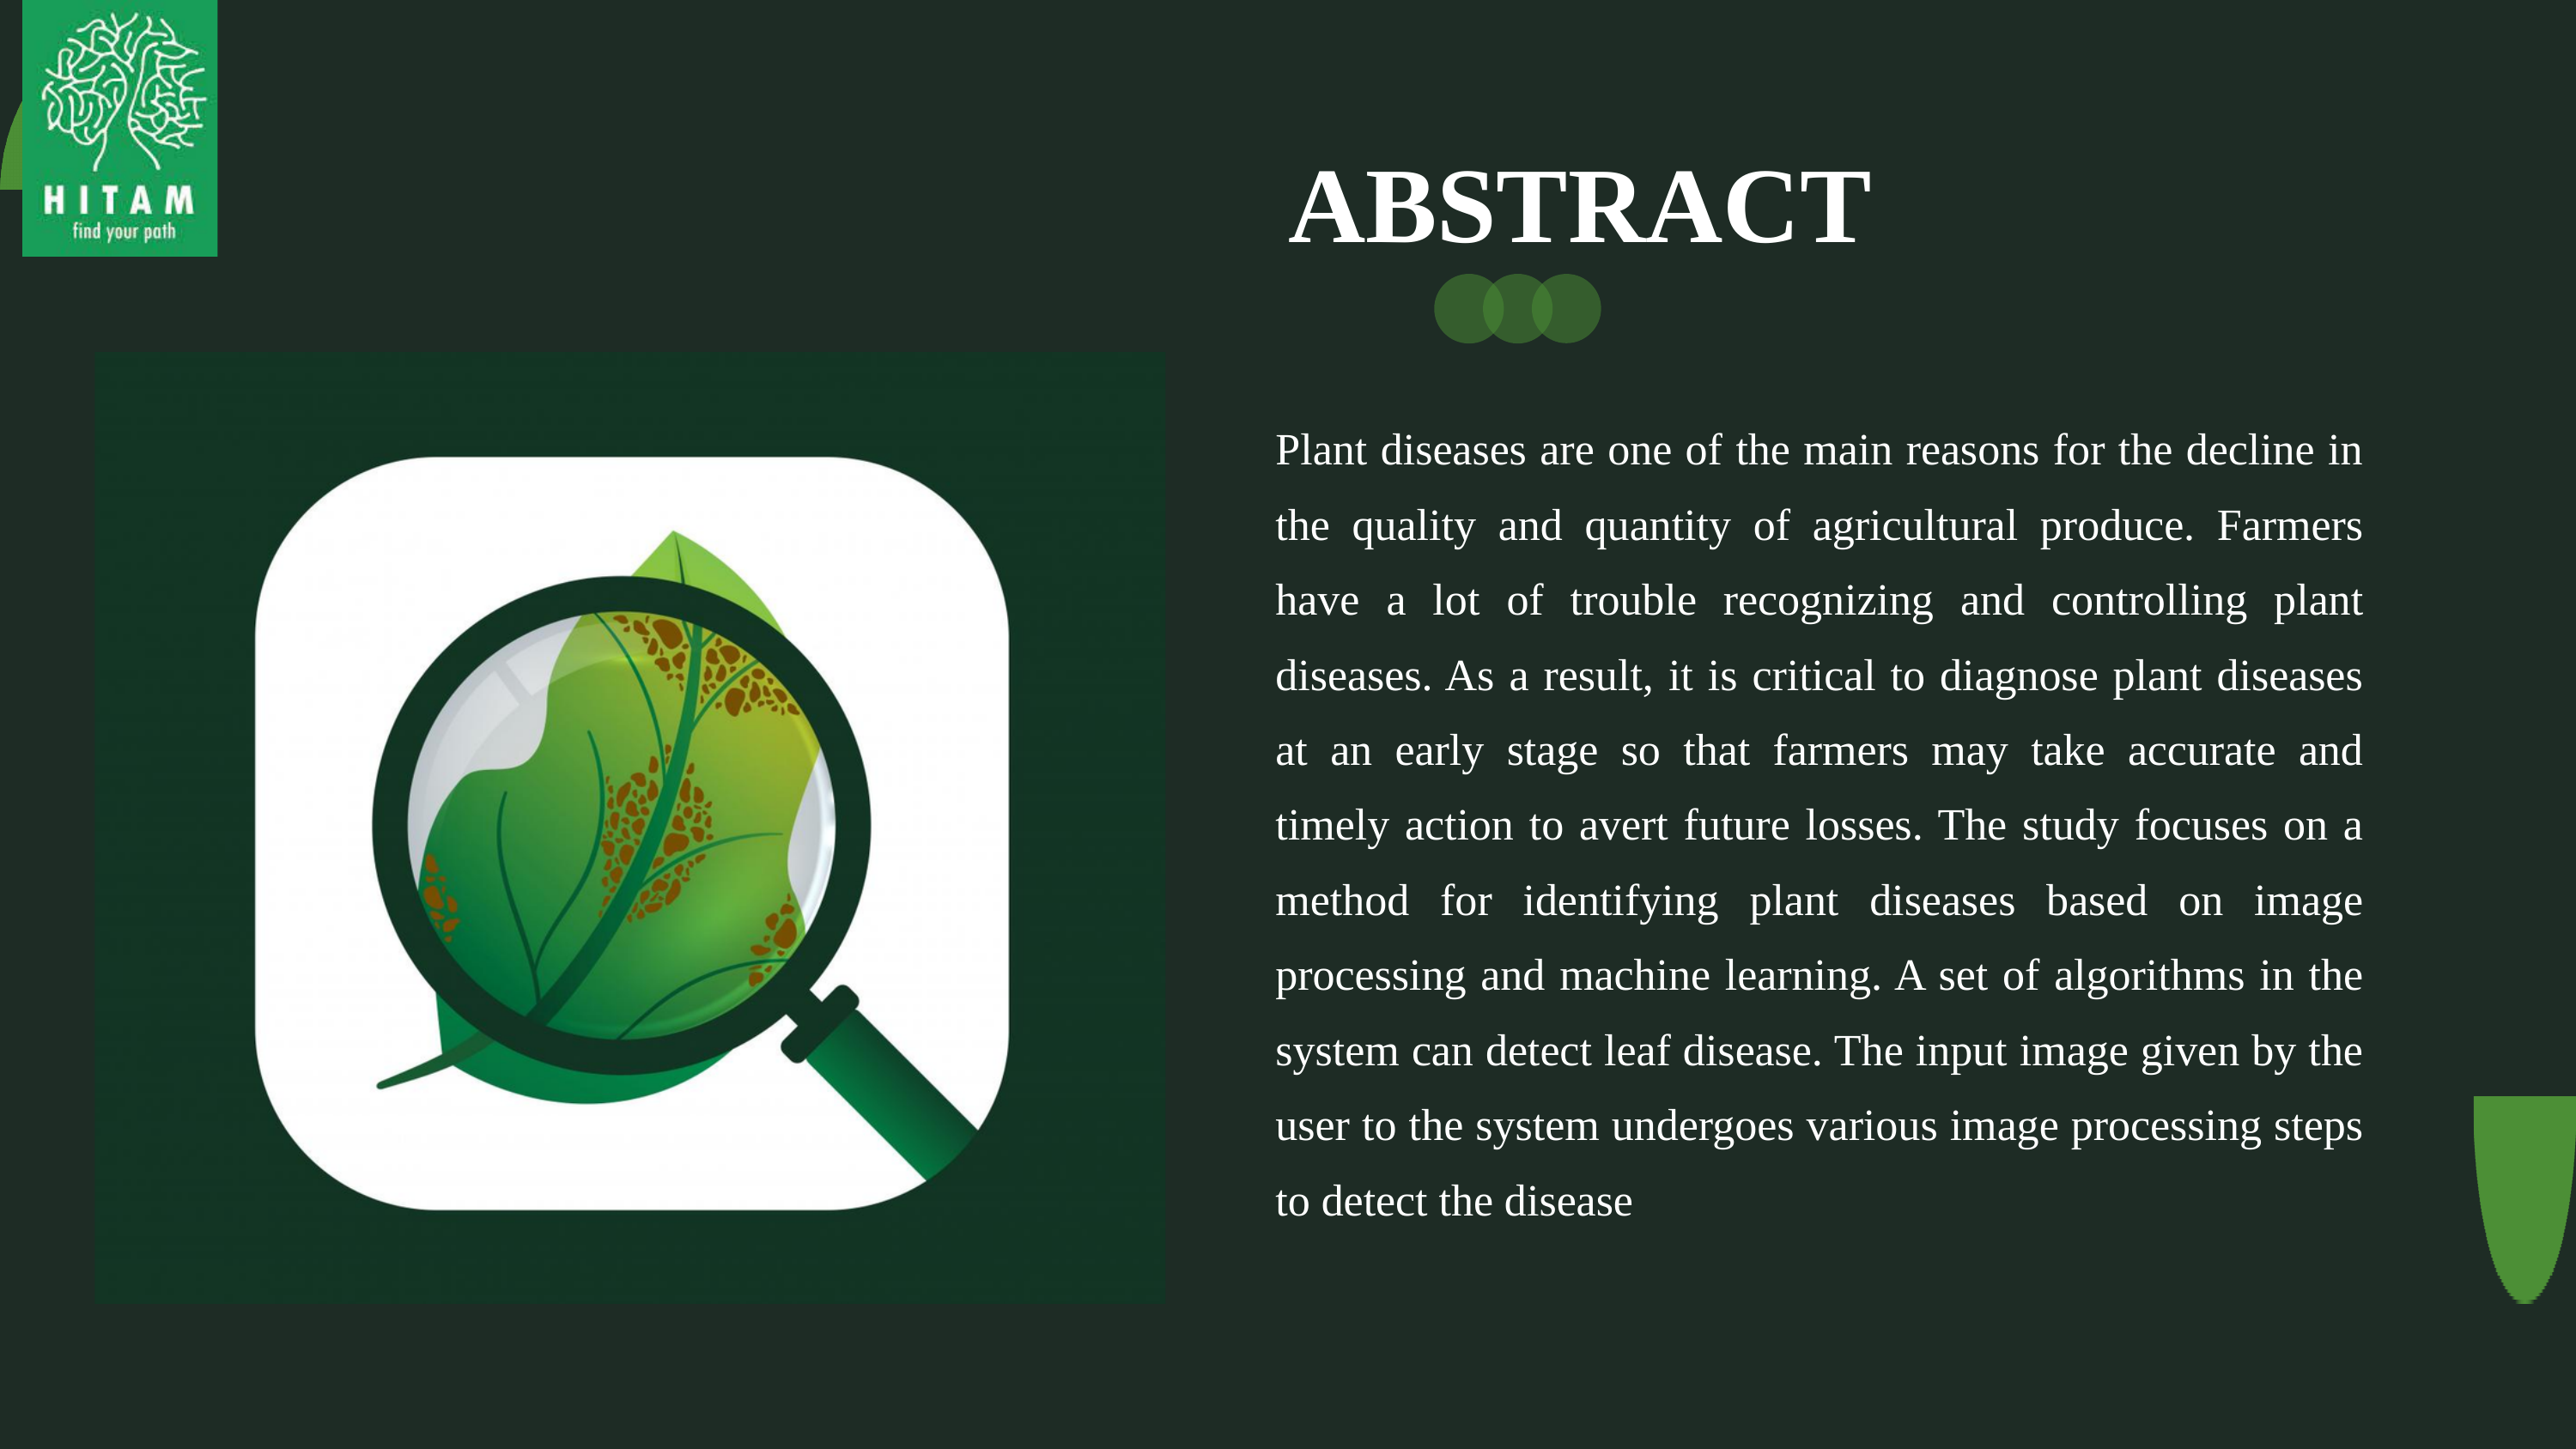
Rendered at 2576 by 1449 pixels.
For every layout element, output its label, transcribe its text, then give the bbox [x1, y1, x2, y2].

text_box [1434, 274, 1493, 344]
text_box [1531, 274, 1601, 343]
text_box Plant diseases are one of the main reasons for the decline in the quality and quantity of agricultural produce. Farmers have a lot of trouble recognizing and controlling plant diseases. As a result, it is critical to diagnose plant diseases at an early stage so that farmers may take accurate and timely action to avert future losses. The study focuses on a method for identifying plant diseases based on image processing and machine learning. A set of algorithms in the system can detect leaf disease. The input image given by the user to the system undergoes various image processing steps to detect the disease [1275, 398, 2364, 1369]
text_box [1483, 274, 1542, 344]
text_box [94, 352, 1166, 1304]
text_box [2473, 1096, 2576, 1304]
text_box ABSTRACT [1287, 115, 1877, 264]
text_box [22, 0, 218, 257]
text_box [0, 0, 22, 190]
